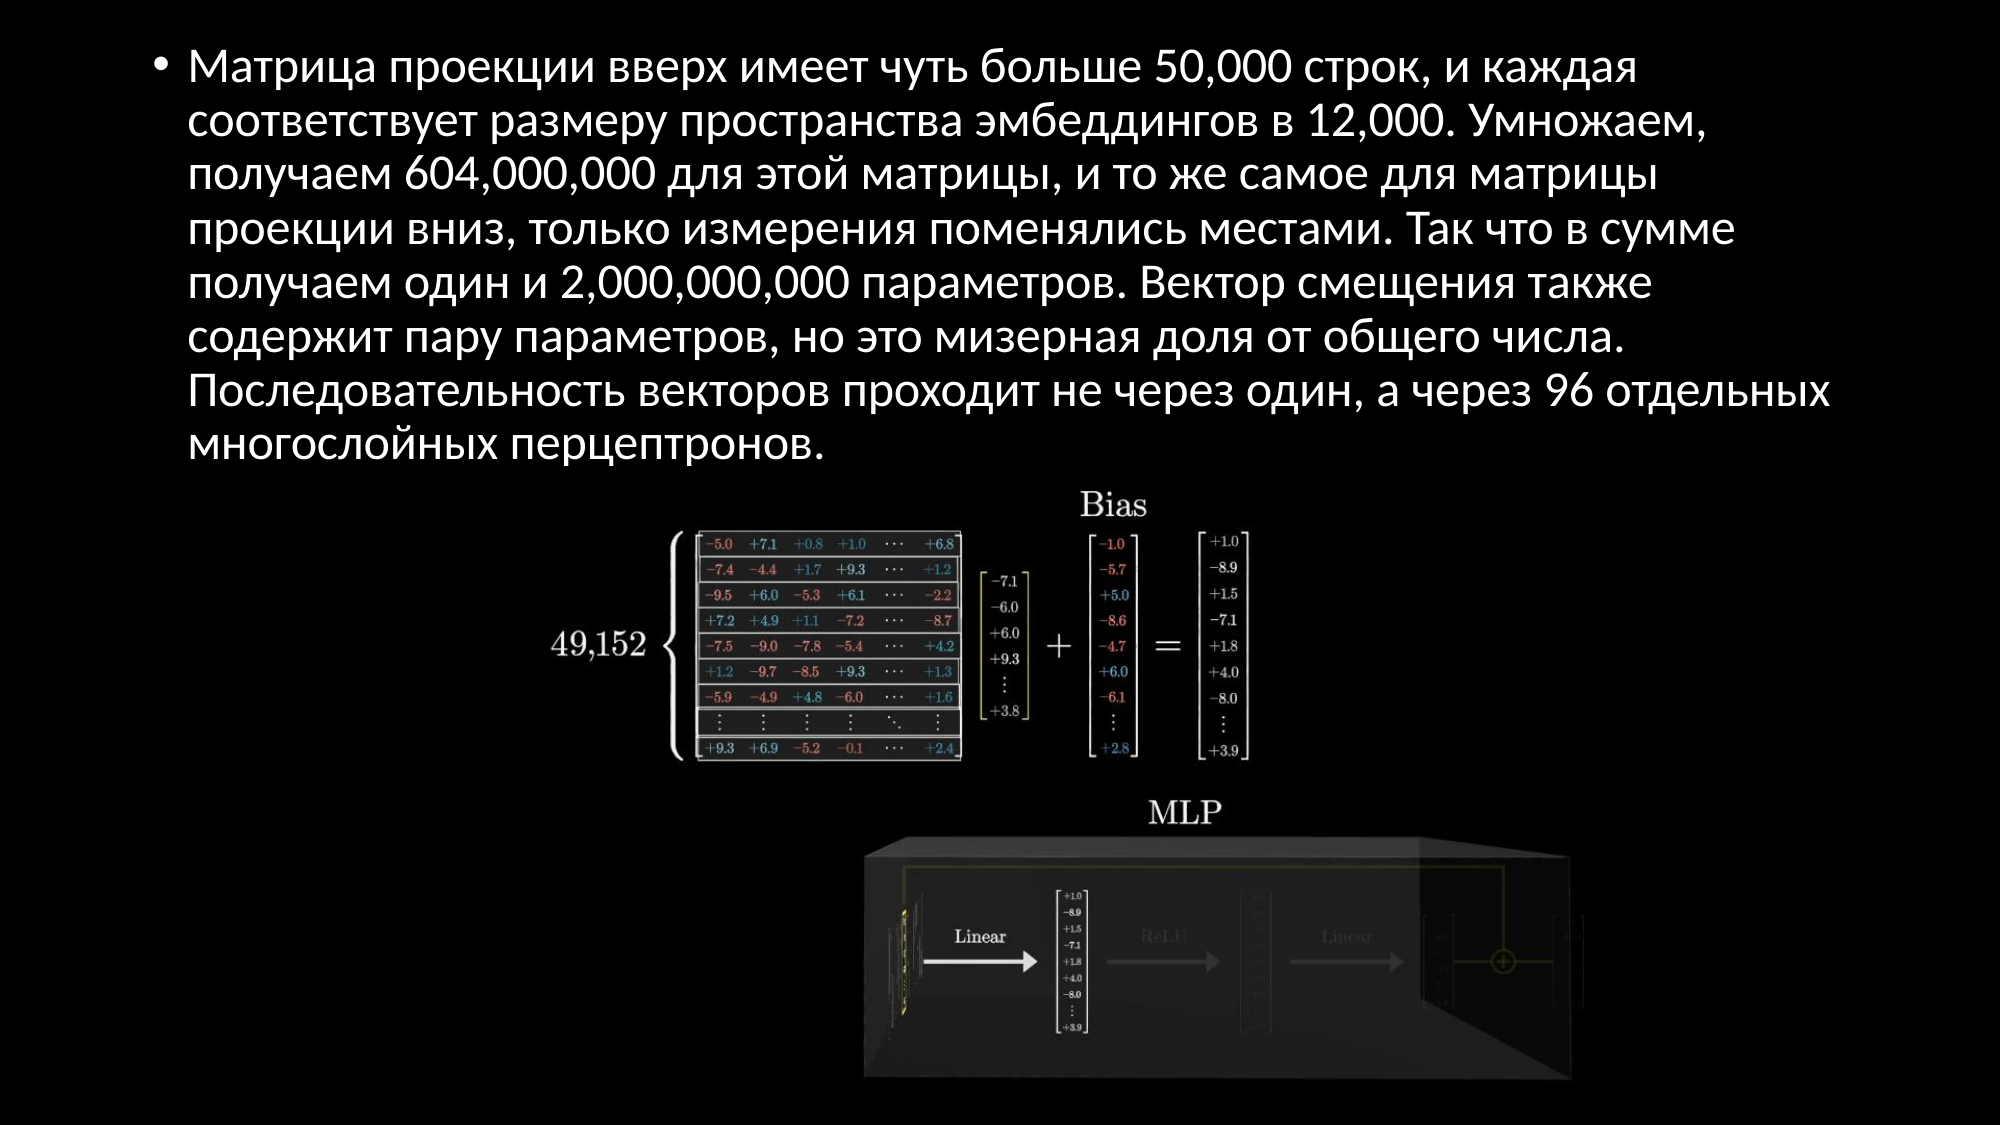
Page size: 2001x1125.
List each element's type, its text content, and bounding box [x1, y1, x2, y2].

list Матрица проекции вверх имеет чуть больше 50,000 строк, и каждая соответствует размеру пространства эмбеддингов в 12,000. Умножаем, получаем 604,000,000 для этой матрицы, и то же самое для матрицы проекции вниз, только измерения поменялись местами. Так что в сумме получаем один и 2,000,000,000 параметров. Вектор смещения также содержит пару параметров, но это мизерная доля от общего числа. Последовательность векторов проходит не через один, а через 96 отдельных многослойных перцептронов. [137, 31, 1863, 479]
picture [386, 466, 1614, 1094]
